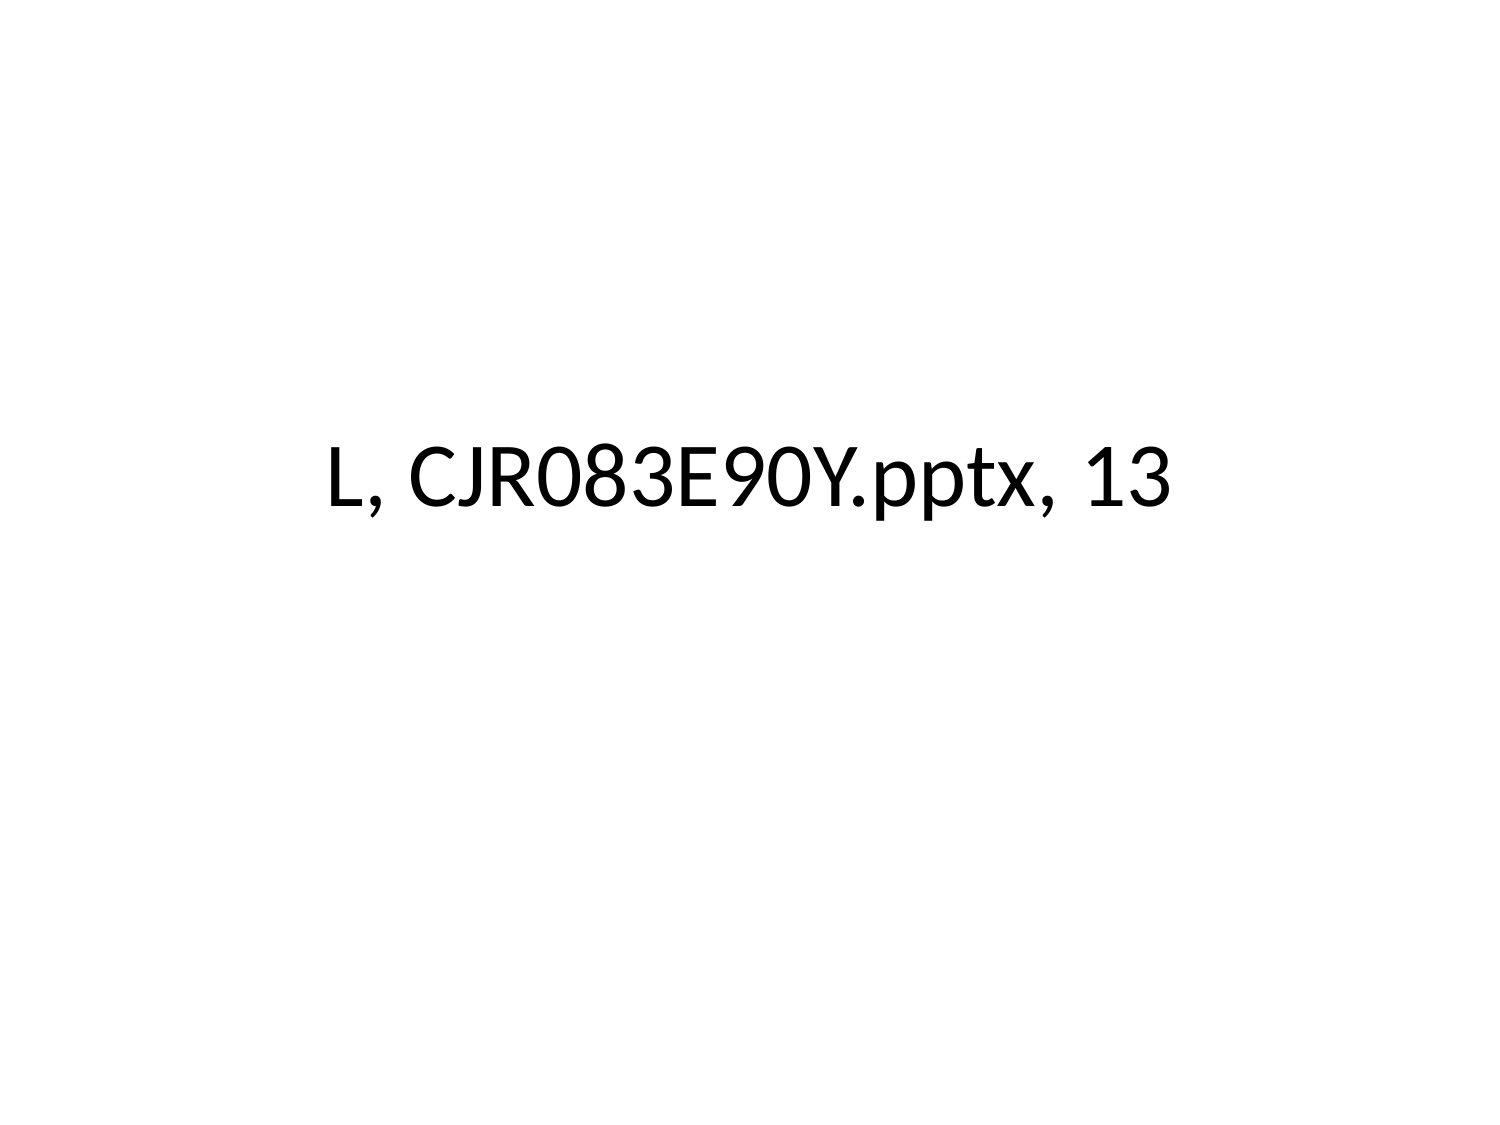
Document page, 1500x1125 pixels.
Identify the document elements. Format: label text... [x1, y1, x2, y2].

title L, CJR083E90Y.pptx, 13 [112, 349, 1388, 591]
